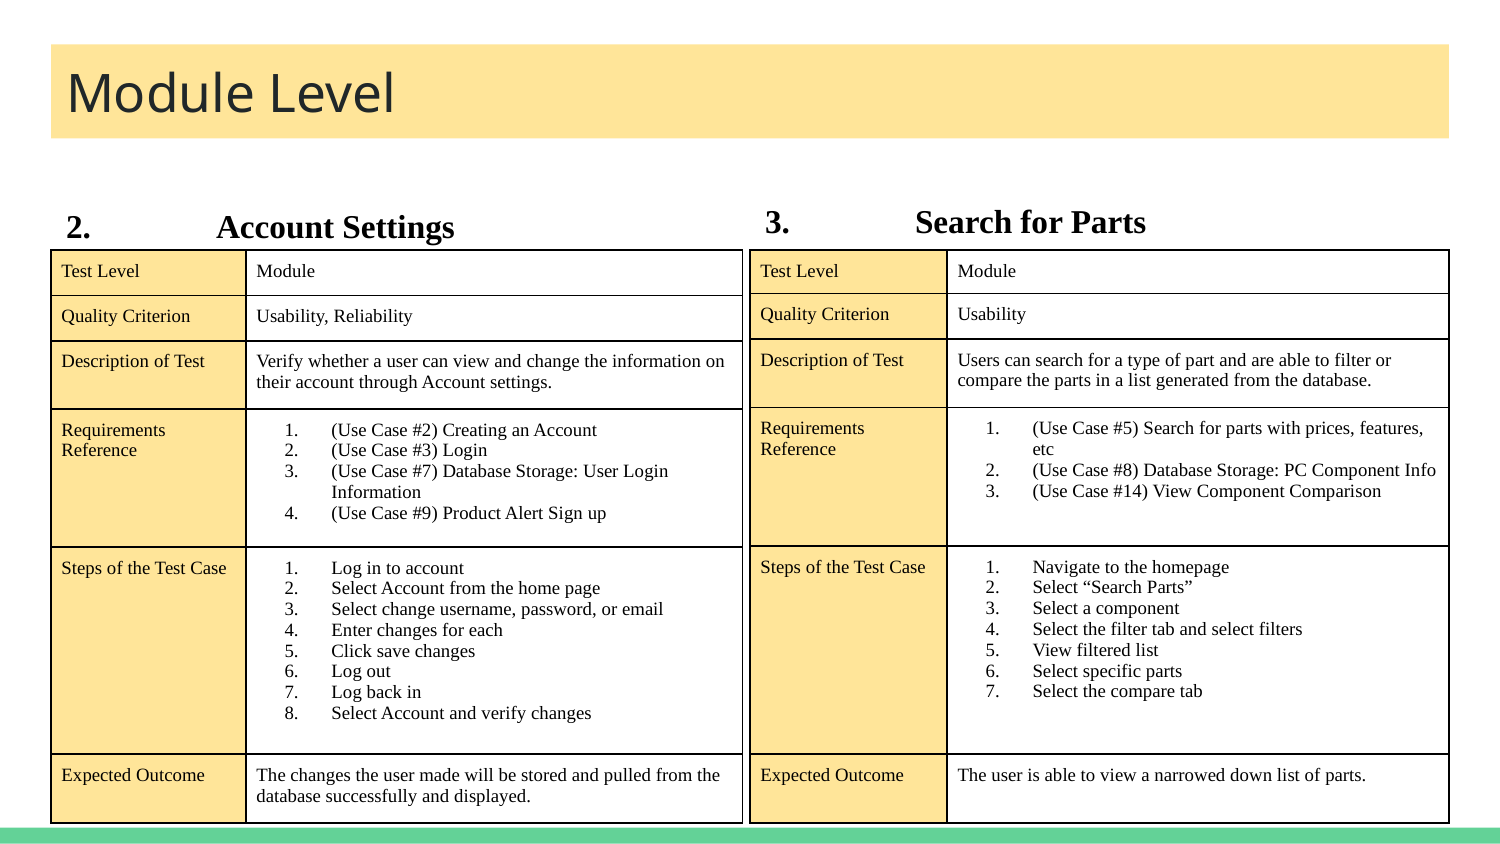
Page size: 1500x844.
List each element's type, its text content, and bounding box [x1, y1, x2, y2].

table_cell Requirements Reference [52, 410, 245, 546]
table_cell Description of Test [751, 340, 946, 407]
table_cell Quality Criterion [751, 294, 946, 338]
table_header Test Level [52, 256, 245, 295]
table_header Test Level [751, 256, 946, 293]
table_cell Log in to account Select Account from the home page Select change username, password, or email Enter changes for each Click save changes Log out Log back in Select Account and verify changes [247, 548, 742, 753]
table_cell Users can search for a type of part and are able to filter or compare the parts in a list generated from the database. [948, 340, 1448, 407]
table_cell Description of Test [52, 342, 245, 408]
text_box 2. Account Settings [51, 188, 554, 256]
table_cell Verify whether a user can view and change the information on their account through Account settings. [247, 342, 742, 408]
table_cell Expected Outcome [52, 755, 245, 822]
table_cell Quality Criterion [52, 296, 245, 340]
text_box 3. Search for Parts [750, 179, 1243, 256]
table_cell (Use Case #5) Search for parts with prices, features, etc (Use Case #8) Database Storage: PC Component Info (Use Case #14) View Component Comparison [948, 408, 1448, 545]
table_cell (Use Case #2) Creating an Account (Use Case #3) Login (Use Case #7) Database Storage: User Login Information (Use Case #9) Product Alert Sign up [247, 410, 742, 546]
table_cell Requirements Reference [751, 408, 946, 545]
table_header Module [247, 251, 742, 295]
table_cell Expected Outcome [751, 755, 946, 822]
table_cell Steps of the Test Case [751, 547, 946, 753]
table_header Module [948, 251, 1448, 293]
title Module Level [51, 44, 1449, 139]
table_cell The user is able to view a narrowed down list of parts. [948, 755, 1448, 822]
table_cell Usability [948, 294, 1448, 338]
table_cell Steps of the Test Case [52, 548, 245, 753]
table_cell Navigate to the homepage Select “Search Parts” Select a component Select the filter tab and select filters View filtered list Select specific parts Select the compare tab [948, 547, 1448, 753]
table_cell Usability, Reliability [247, 296, 742, 340]
table_cell The changes the user made will be stored and pulled from the database successfully and displayed. [247, 755, 742, 822]
